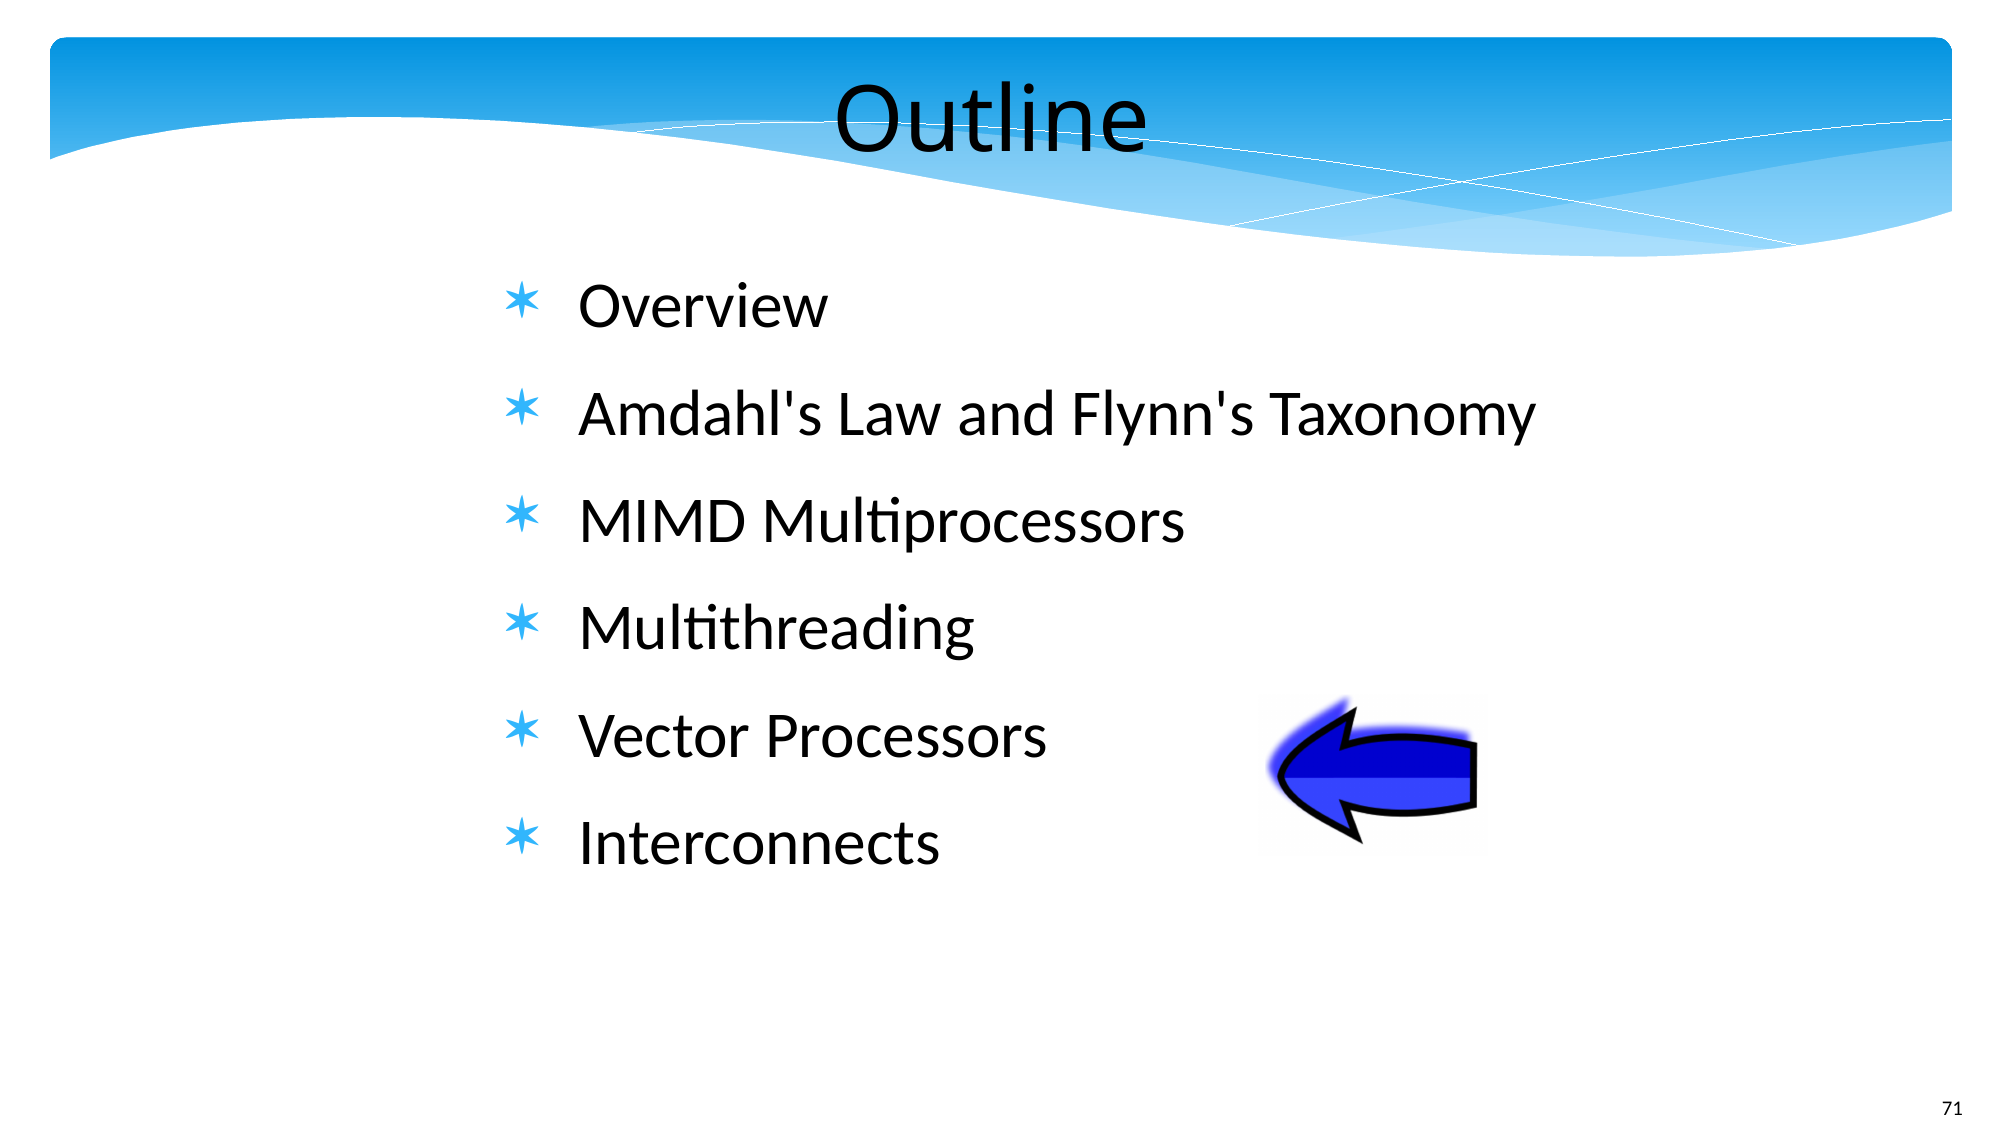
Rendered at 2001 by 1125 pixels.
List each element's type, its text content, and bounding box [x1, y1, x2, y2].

title Outline [383, 20, 1600, 209]
picture [1258, 694, 1488, 856]
list Overview Amdahl's Law and Flynn's Taxonomy MIMD Multiprocessors Multithreading Vector Processors Interconnects [488, 262, 1538, 955]
